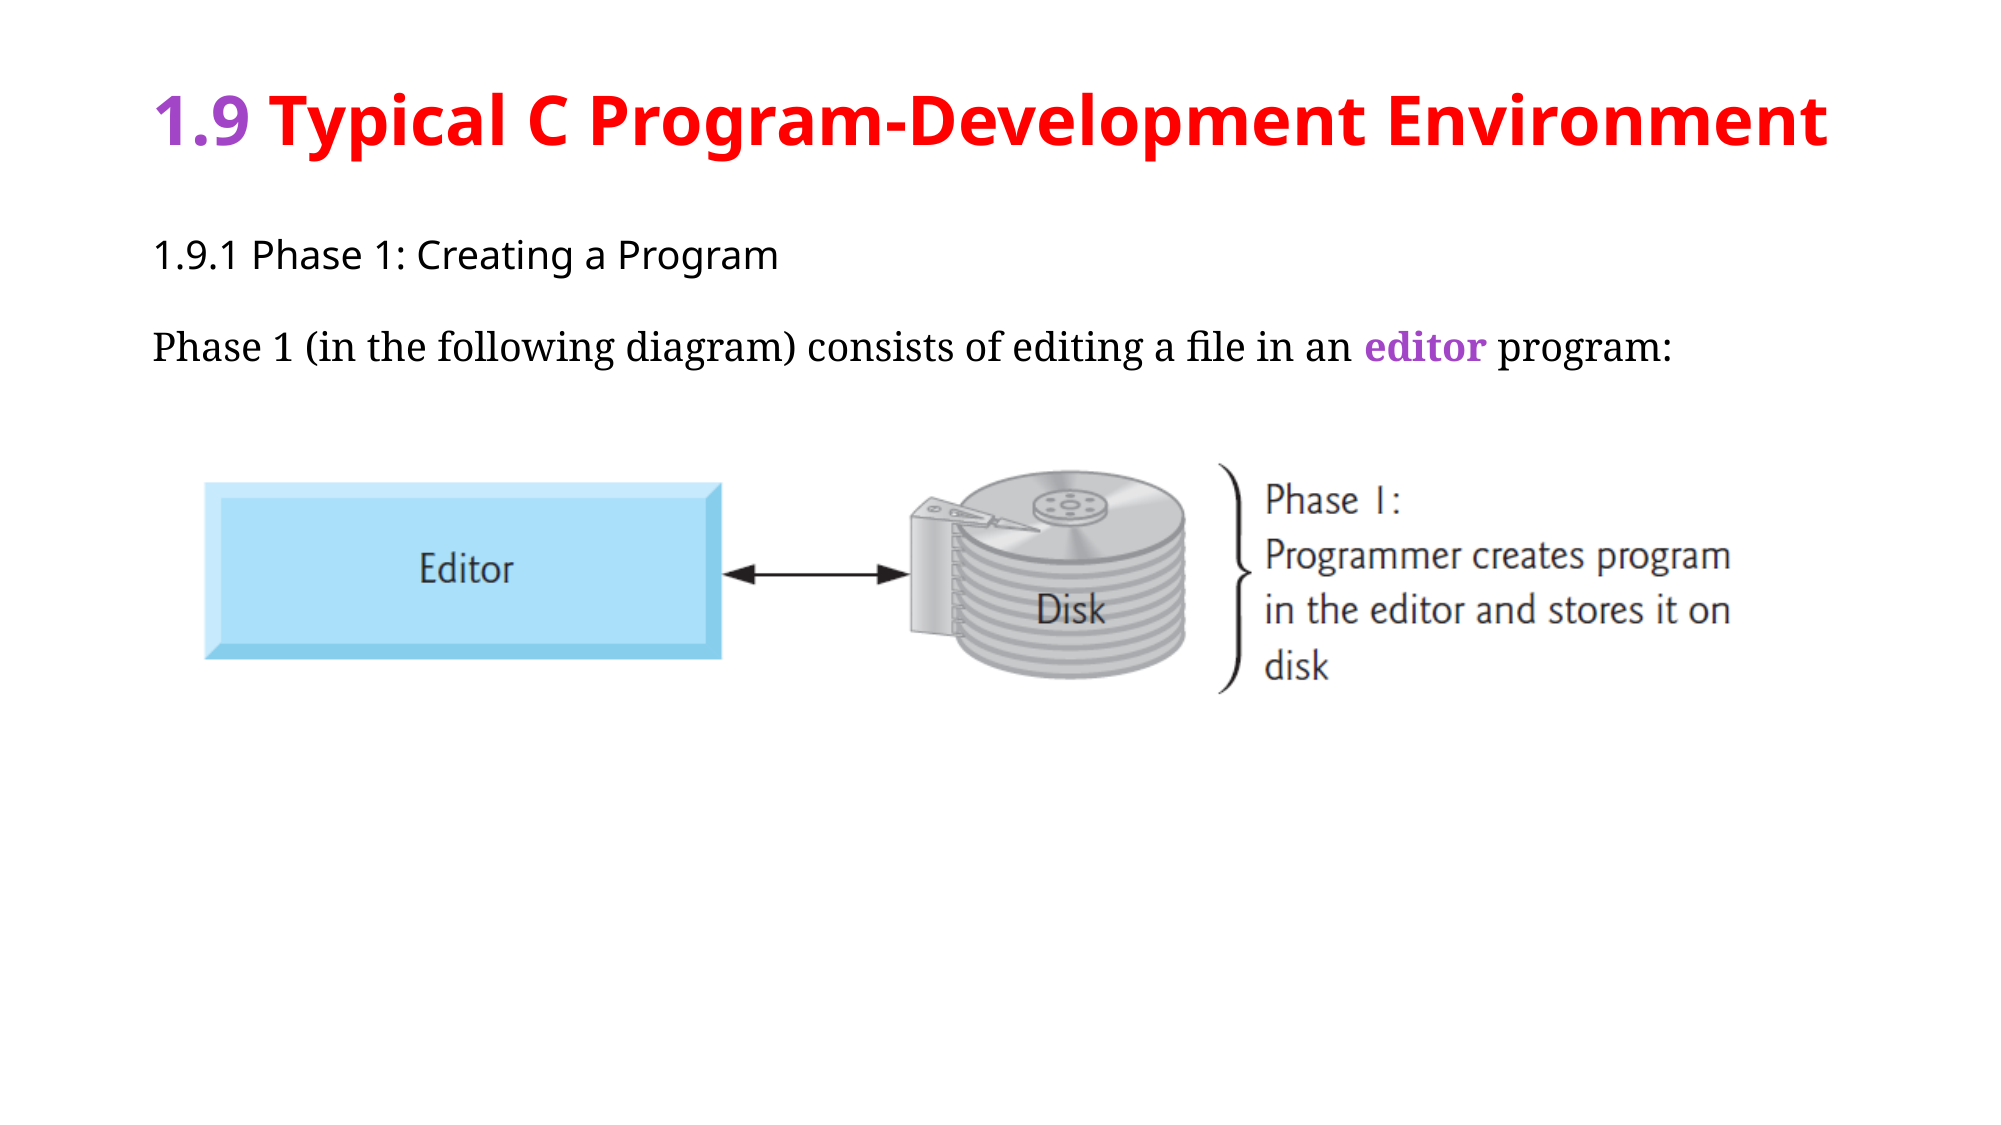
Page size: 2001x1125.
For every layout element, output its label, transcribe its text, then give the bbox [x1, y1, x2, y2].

list 1.9.1 Phase 1: Creating a Program Phase 1 (in the following diagram) consists of editing a file in an editor program: [137, 198, 1863, 1014]
title 1.9 Typical C Program-Development Environment [137, 59, 1905, 187]
picture [137, 456, 1824, 713]
